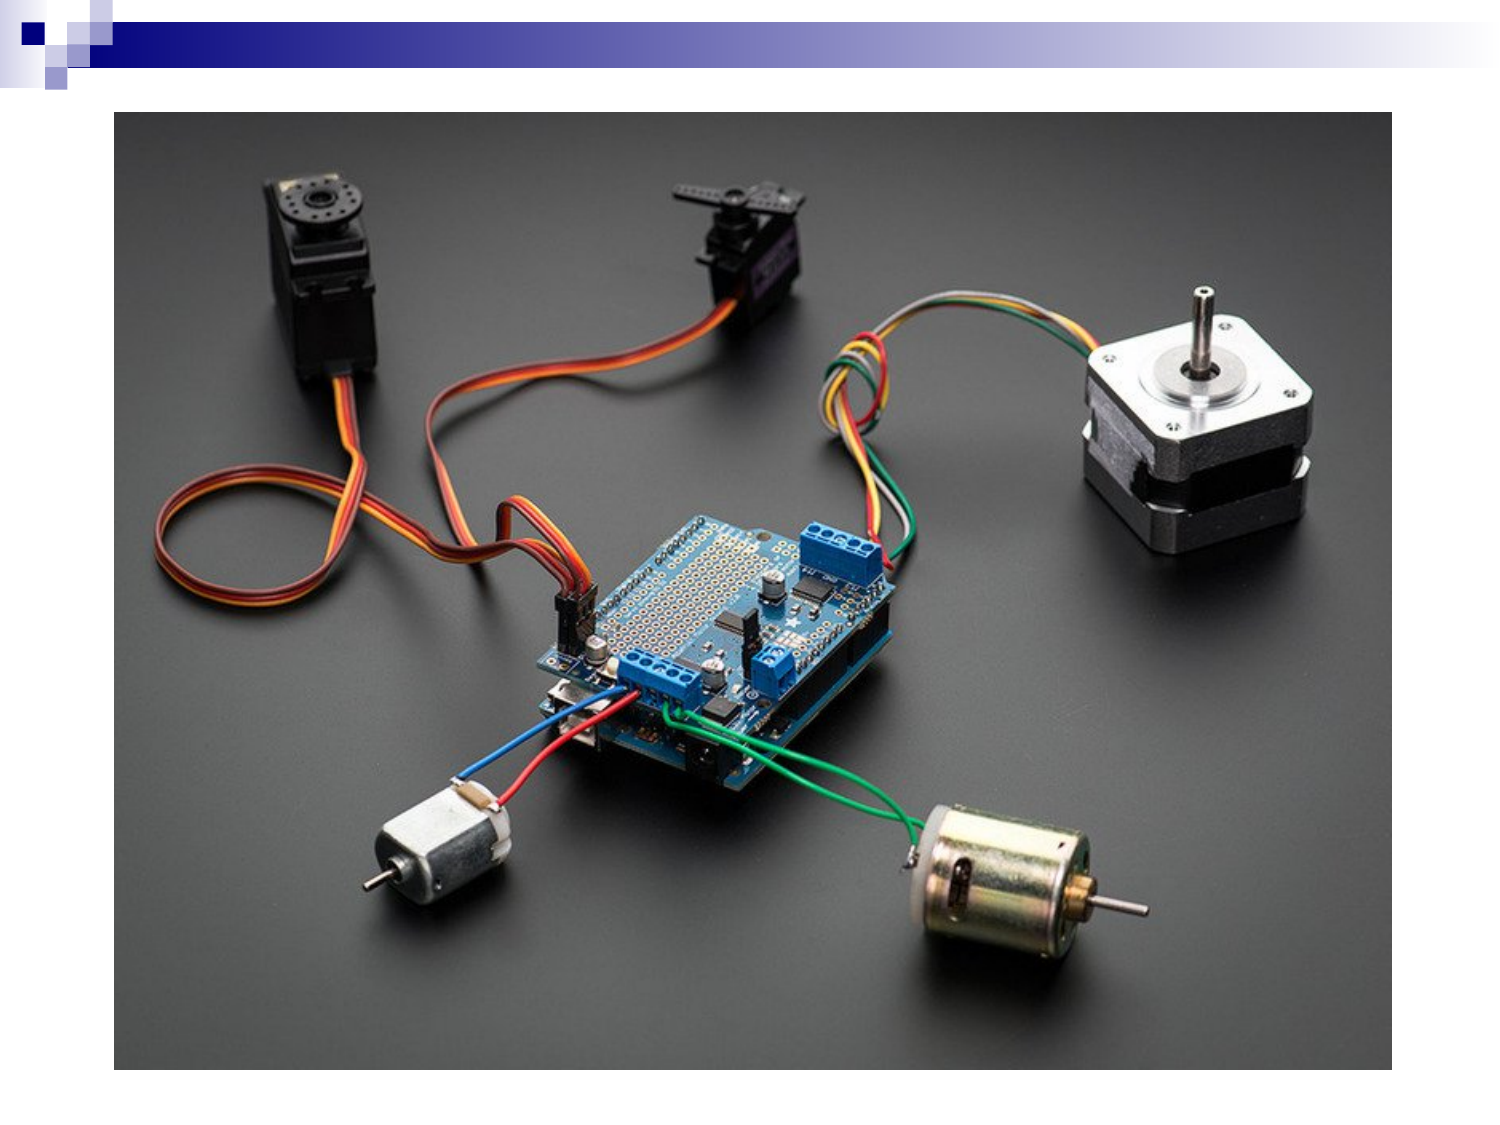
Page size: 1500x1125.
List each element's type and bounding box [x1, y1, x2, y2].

picture [114, 111, 1392, 1071]
